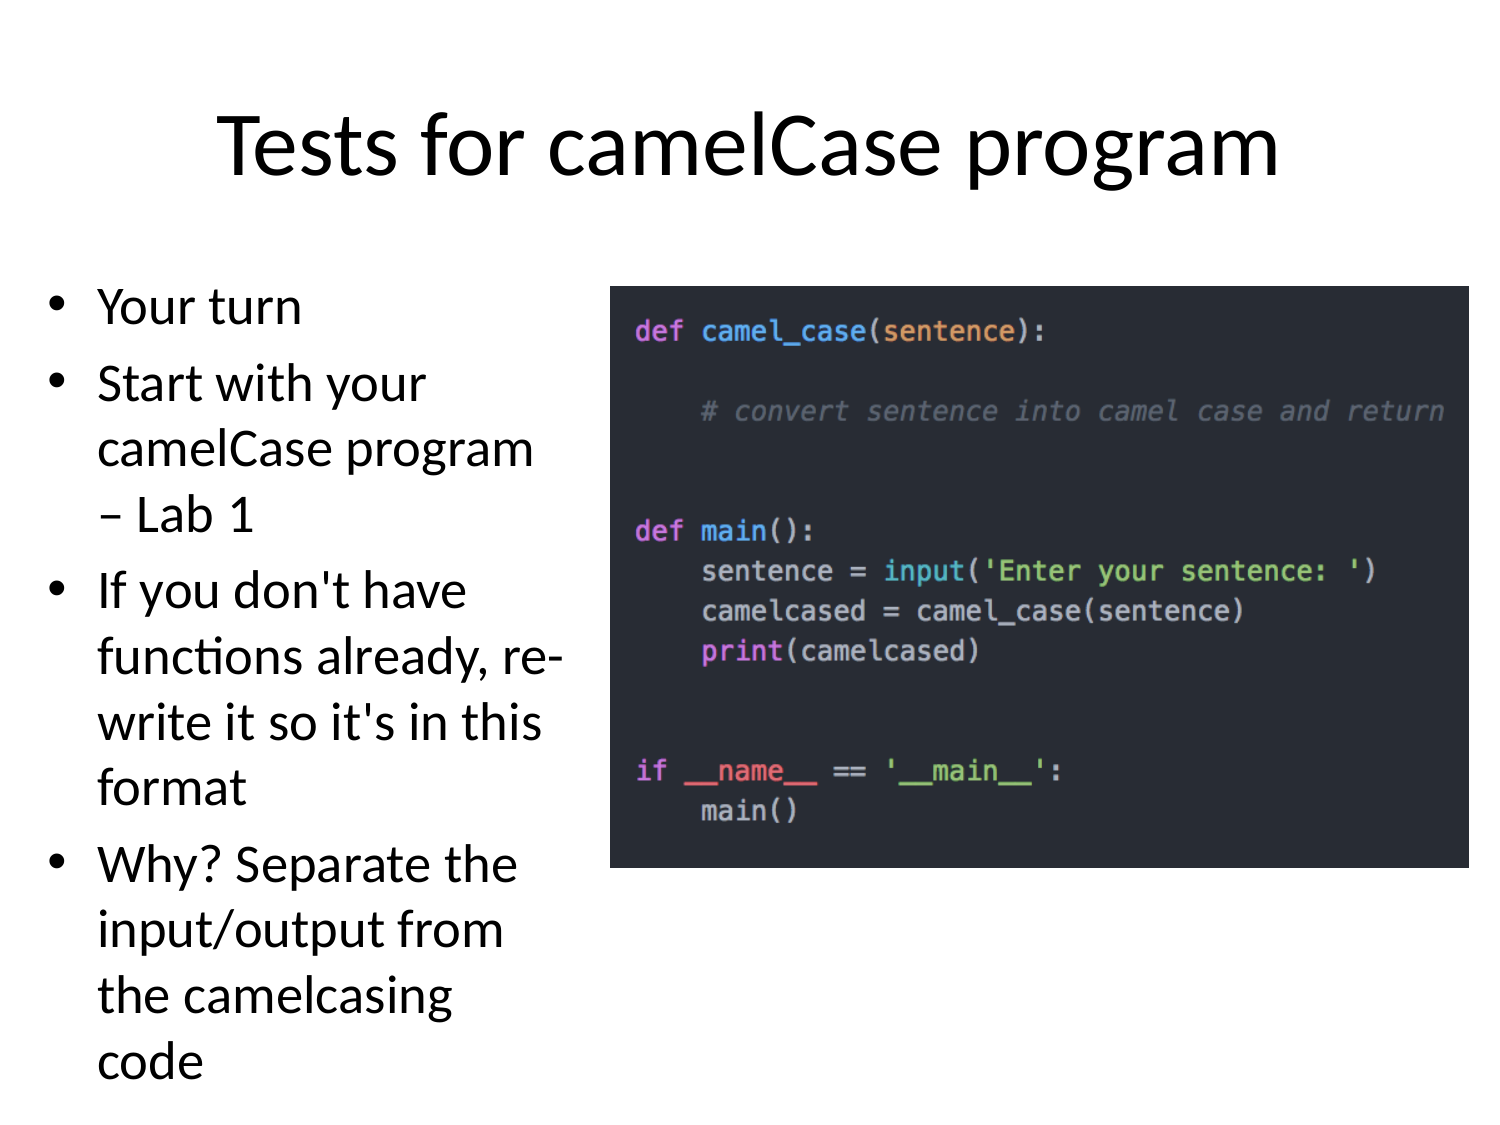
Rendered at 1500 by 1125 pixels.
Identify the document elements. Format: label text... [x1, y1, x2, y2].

picture [610, 286, 1469, 869]
title Tests for camelCase program [75, 45, 1425, 233]
list Your turn Start with your camelCase program – Lab 1 If you don't have functions already, re-write it so it's in this format Why? Separate the input/output from the camelcasing code [32, 262, 587, 1105]
